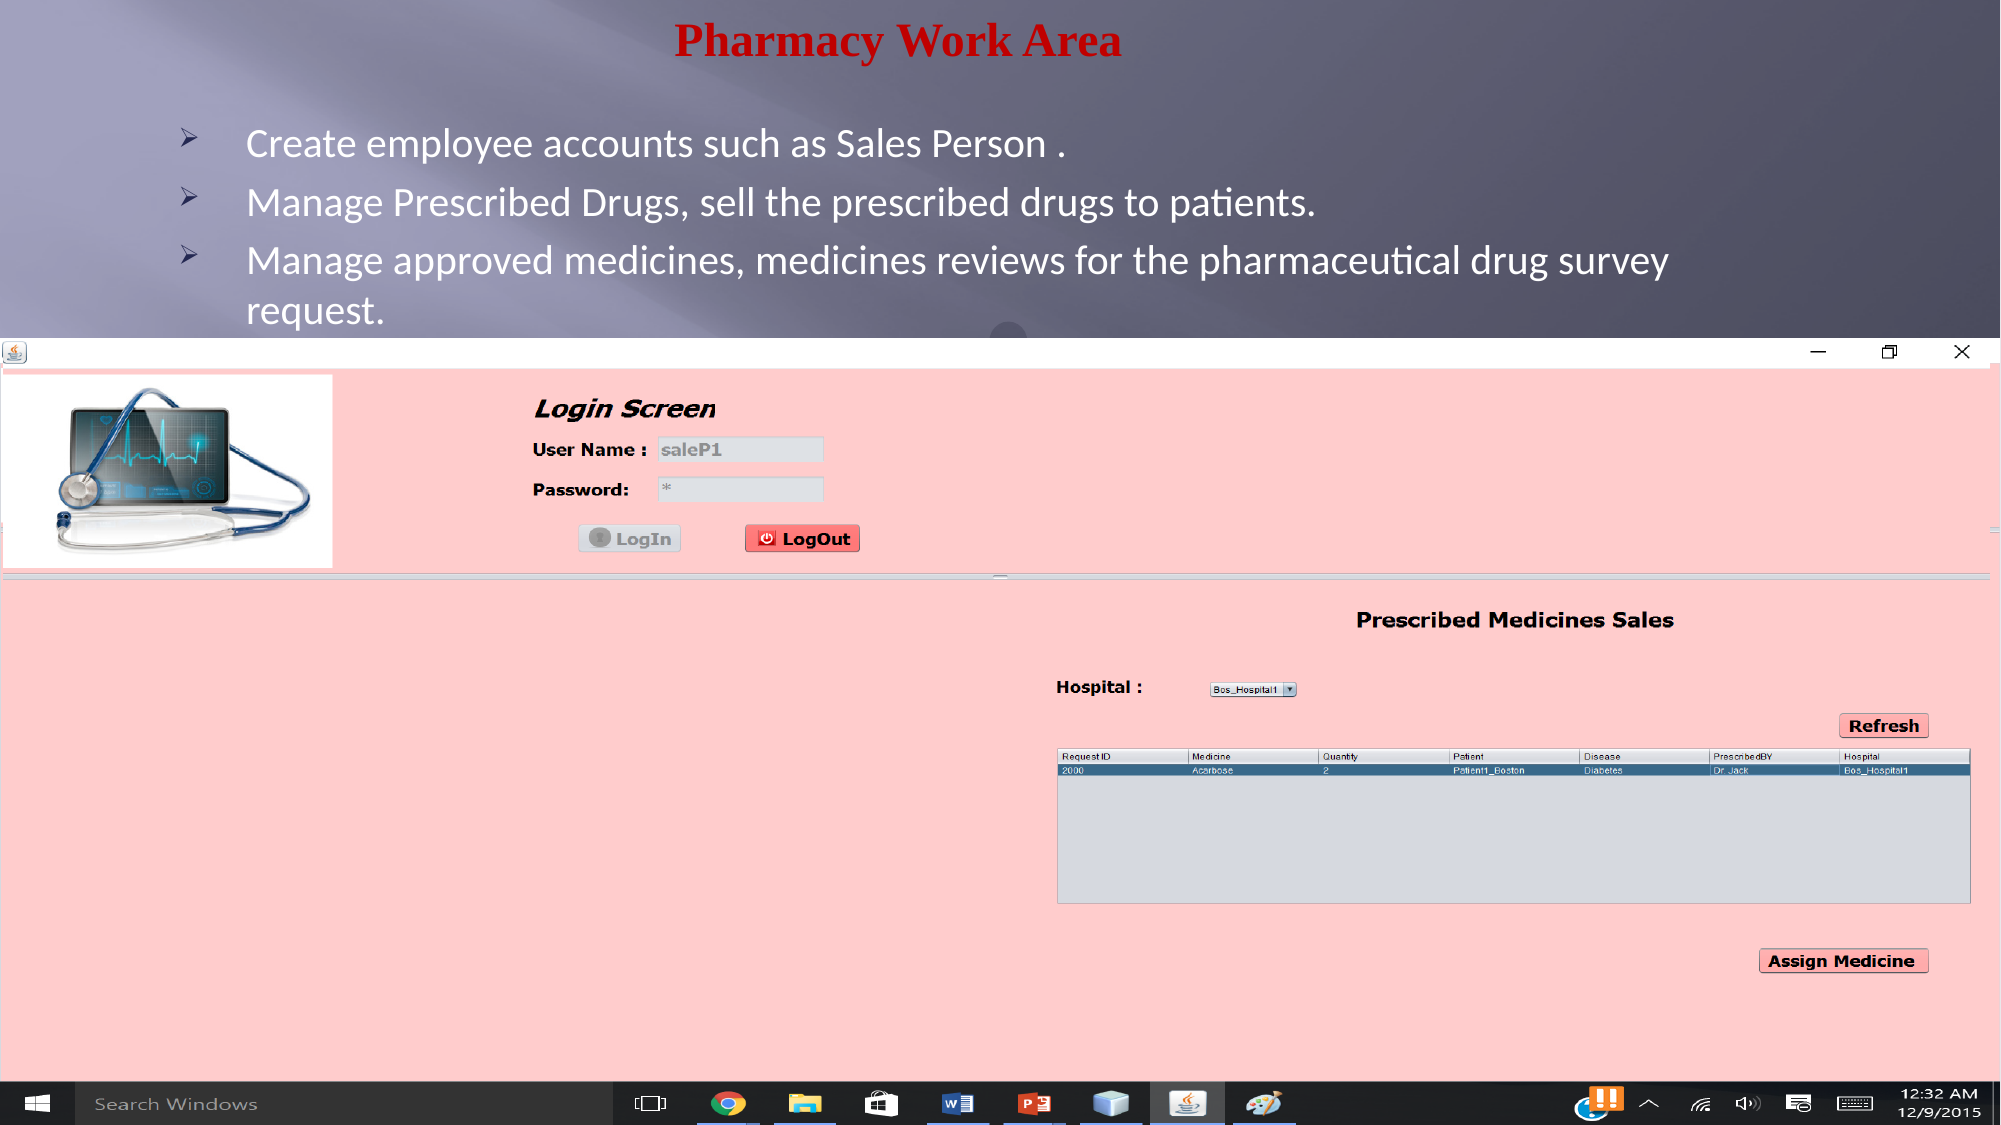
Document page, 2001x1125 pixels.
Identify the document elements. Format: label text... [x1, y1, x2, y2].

picture [0, 338, 2000, 1125]
list Create employee accounts such as Sales Person . Manage Prescribed Drugs, sell the prescribed drugs to patients. Manage approved medicines, medicines reviews for the pharmaceutical drug survey request. [141, 50, 1827, 338]
title Pharmacy Work Area [597, 0, 1200, 50]
